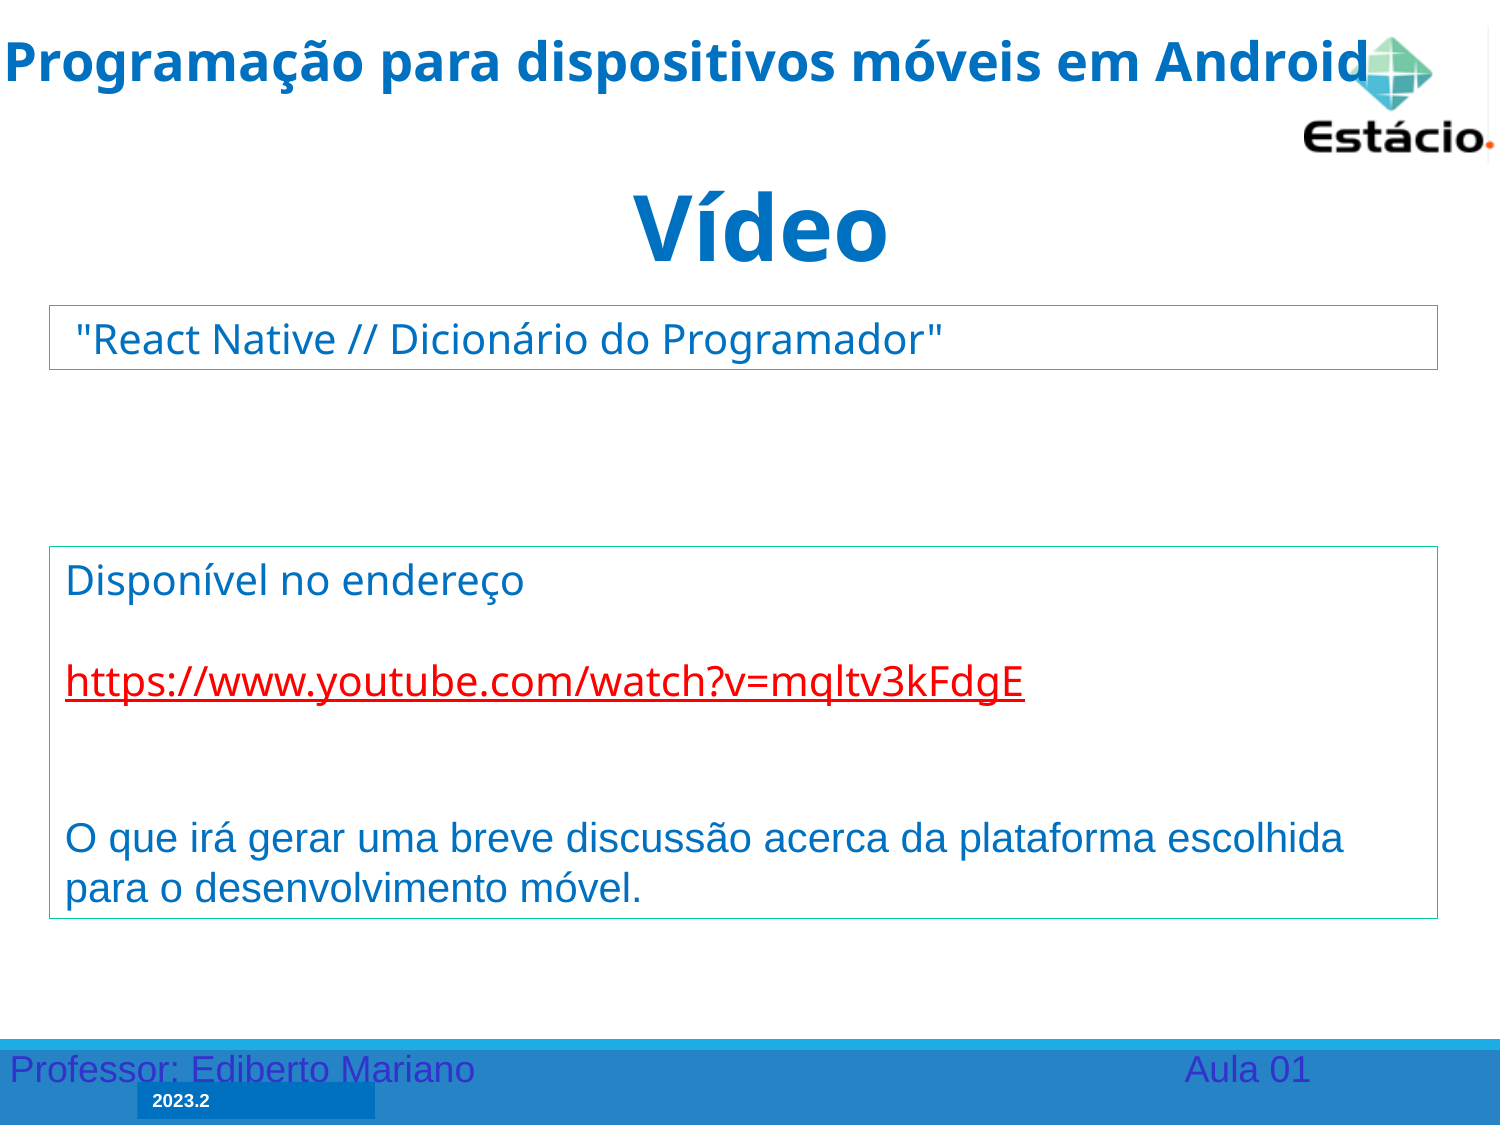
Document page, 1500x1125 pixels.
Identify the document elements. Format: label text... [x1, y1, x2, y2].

text_box "React Native // Dicionário do Programador" [49, 305, 1438, 370]
text_box Vídeo [112, 162, 1413, 288]
text_box Programação para dispositivos móveis em Android [0, 20, 1388, 100]
text_box Disponível no endereço https://www.youtube.com/watch?v=mqltv3kFdgE O que irá gerar uma breve discussão acerca da plataforma escolhida para o desenvolvimento móvel. [49, 546, 1438, 919]
picture [1304, 26, 1495, 163]
